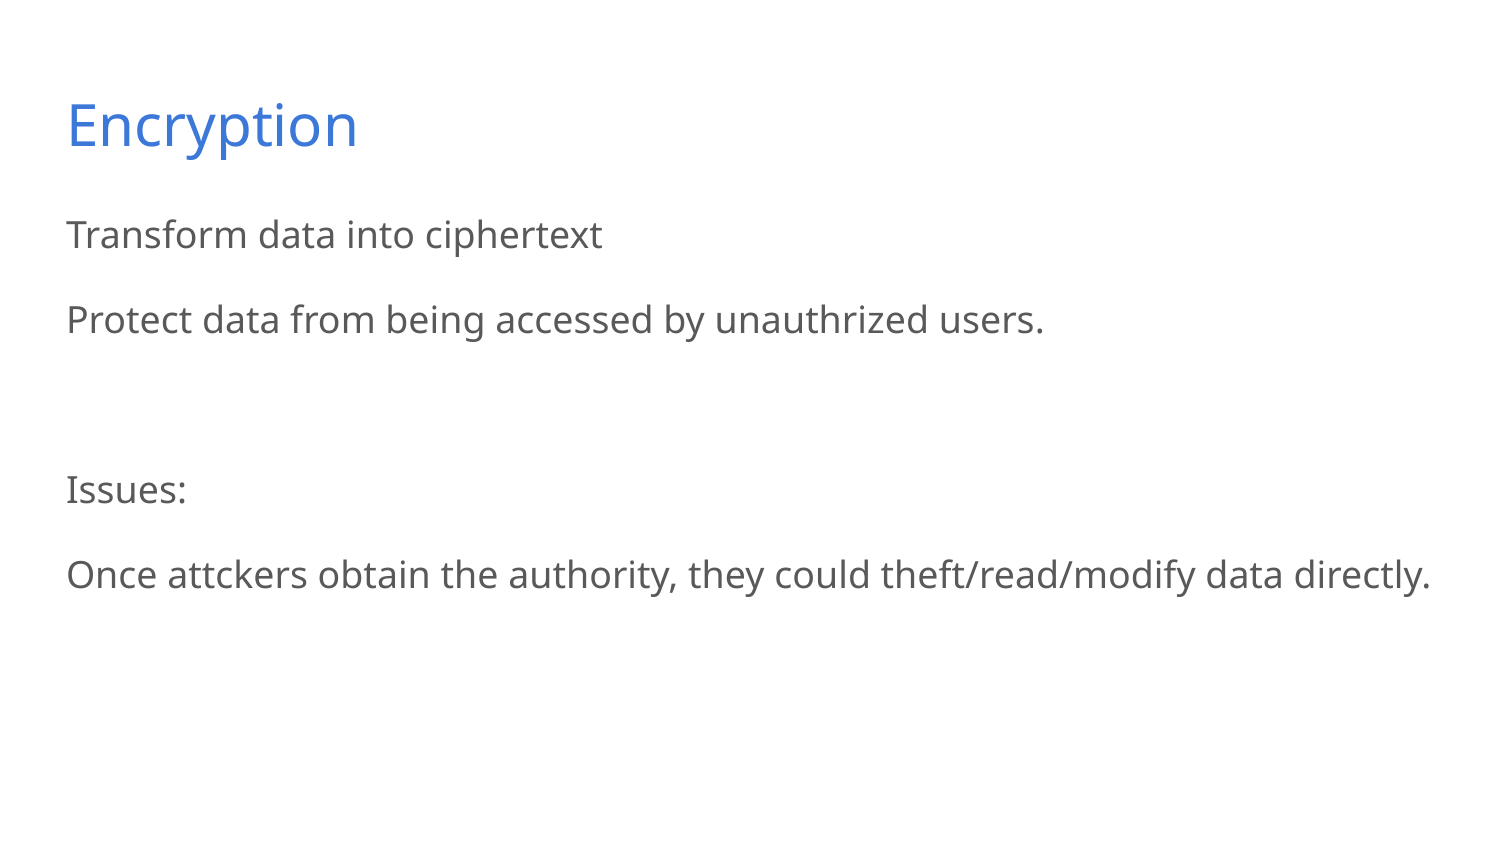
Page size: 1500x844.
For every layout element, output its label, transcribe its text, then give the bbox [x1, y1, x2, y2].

title Encryption [51, 72, 1449, 167]
list Transform data into ciphertext Protect data from being accessed by unauthrized users. Issues: Once attckers obtain the authority, they could theft/read/modify data directly. [51, 189, 1449, 750]
